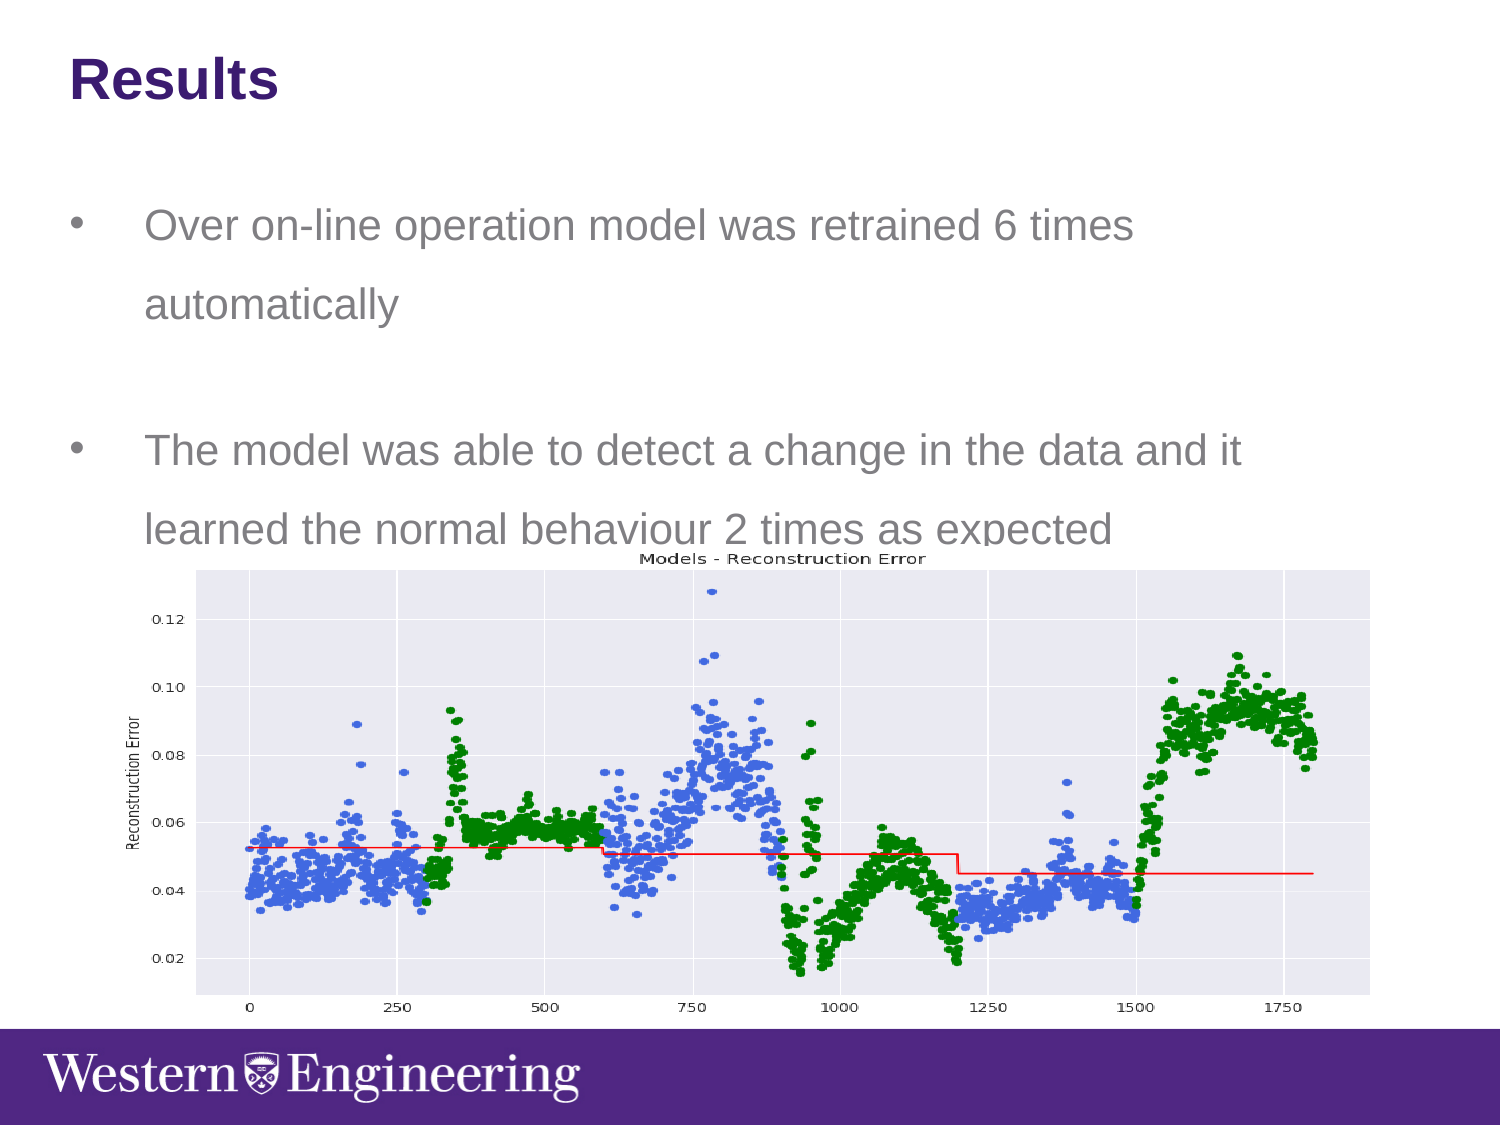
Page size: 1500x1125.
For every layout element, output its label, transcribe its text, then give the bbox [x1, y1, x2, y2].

picture [0, 0, 1500, 1125]
text_box Over on-line operation model was retrained 6 times automatically The model was able to detect a change in the data and it learned the normal behaviour 2 times as expected [54, 163, 1413, 846]
text_box Results [54, 34, 1467, 119]
